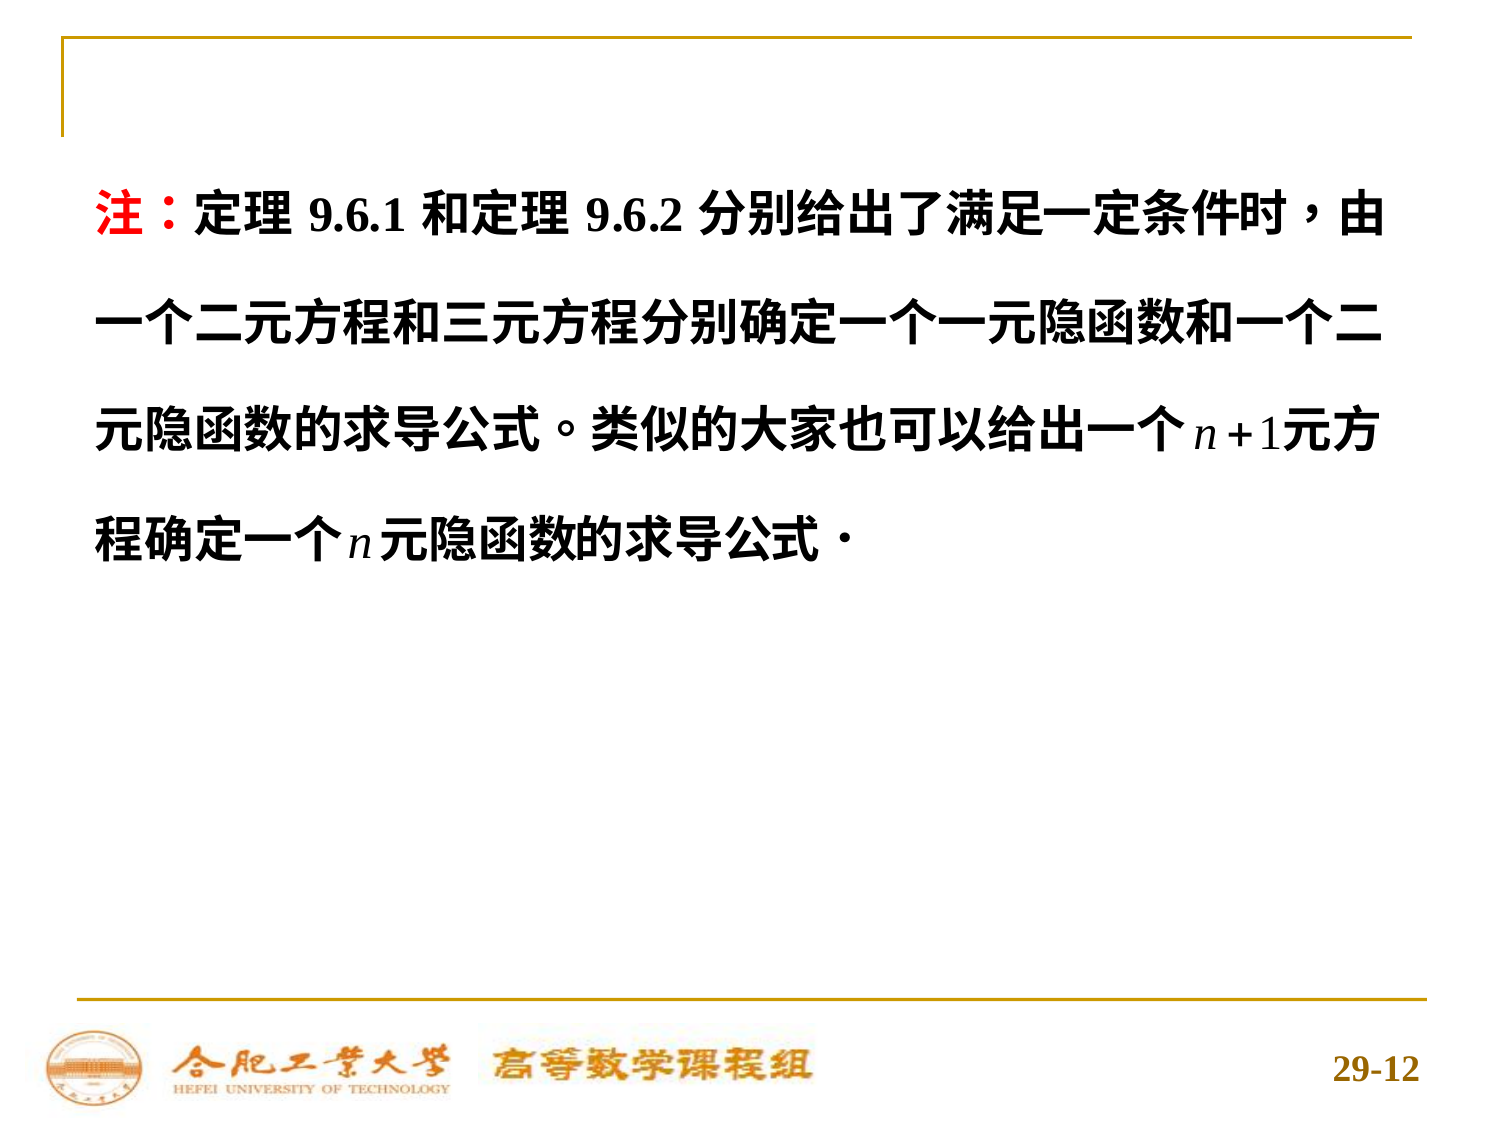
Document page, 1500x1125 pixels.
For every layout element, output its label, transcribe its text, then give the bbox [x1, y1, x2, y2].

picture [25, 1023, 457, 1118]
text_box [94, 160, 1388, 694]
slide_number 29-12 [1084, 1020, 1436, 1097]
picture [478, 1023, 821, 1096]
